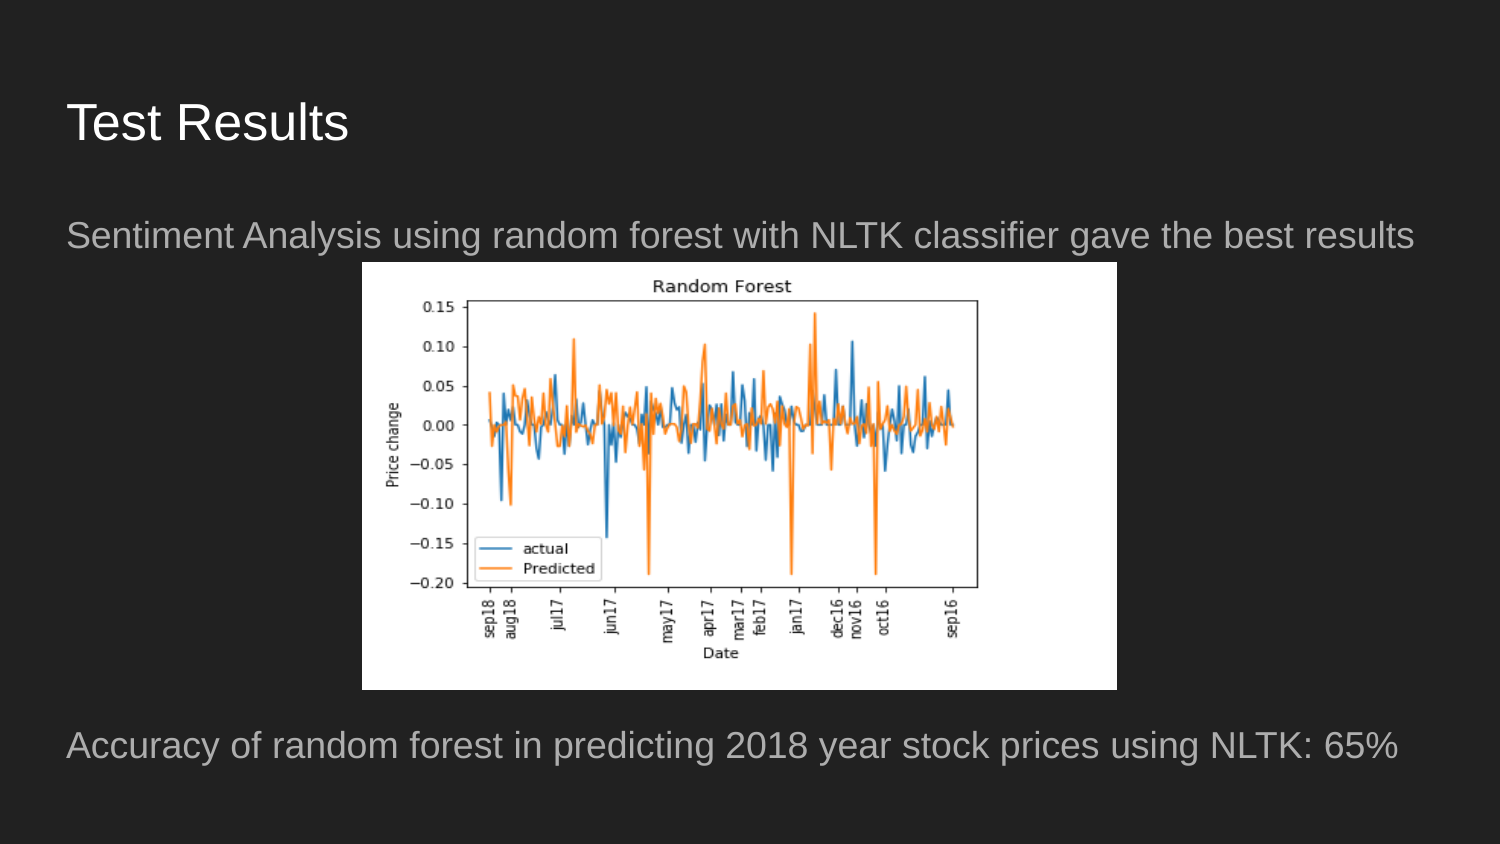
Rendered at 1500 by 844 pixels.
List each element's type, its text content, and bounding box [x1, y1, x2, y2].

title Test Results [51, 72, 1449, 167]
picture [362, 262, 1117, 690]
list Sentiment Analysis using random forest with NLTK classifier gave the best results Accuracy of random forest in predicting 2018 year stock prices using NLTK: 65% [51, 189, 1449, 750]
